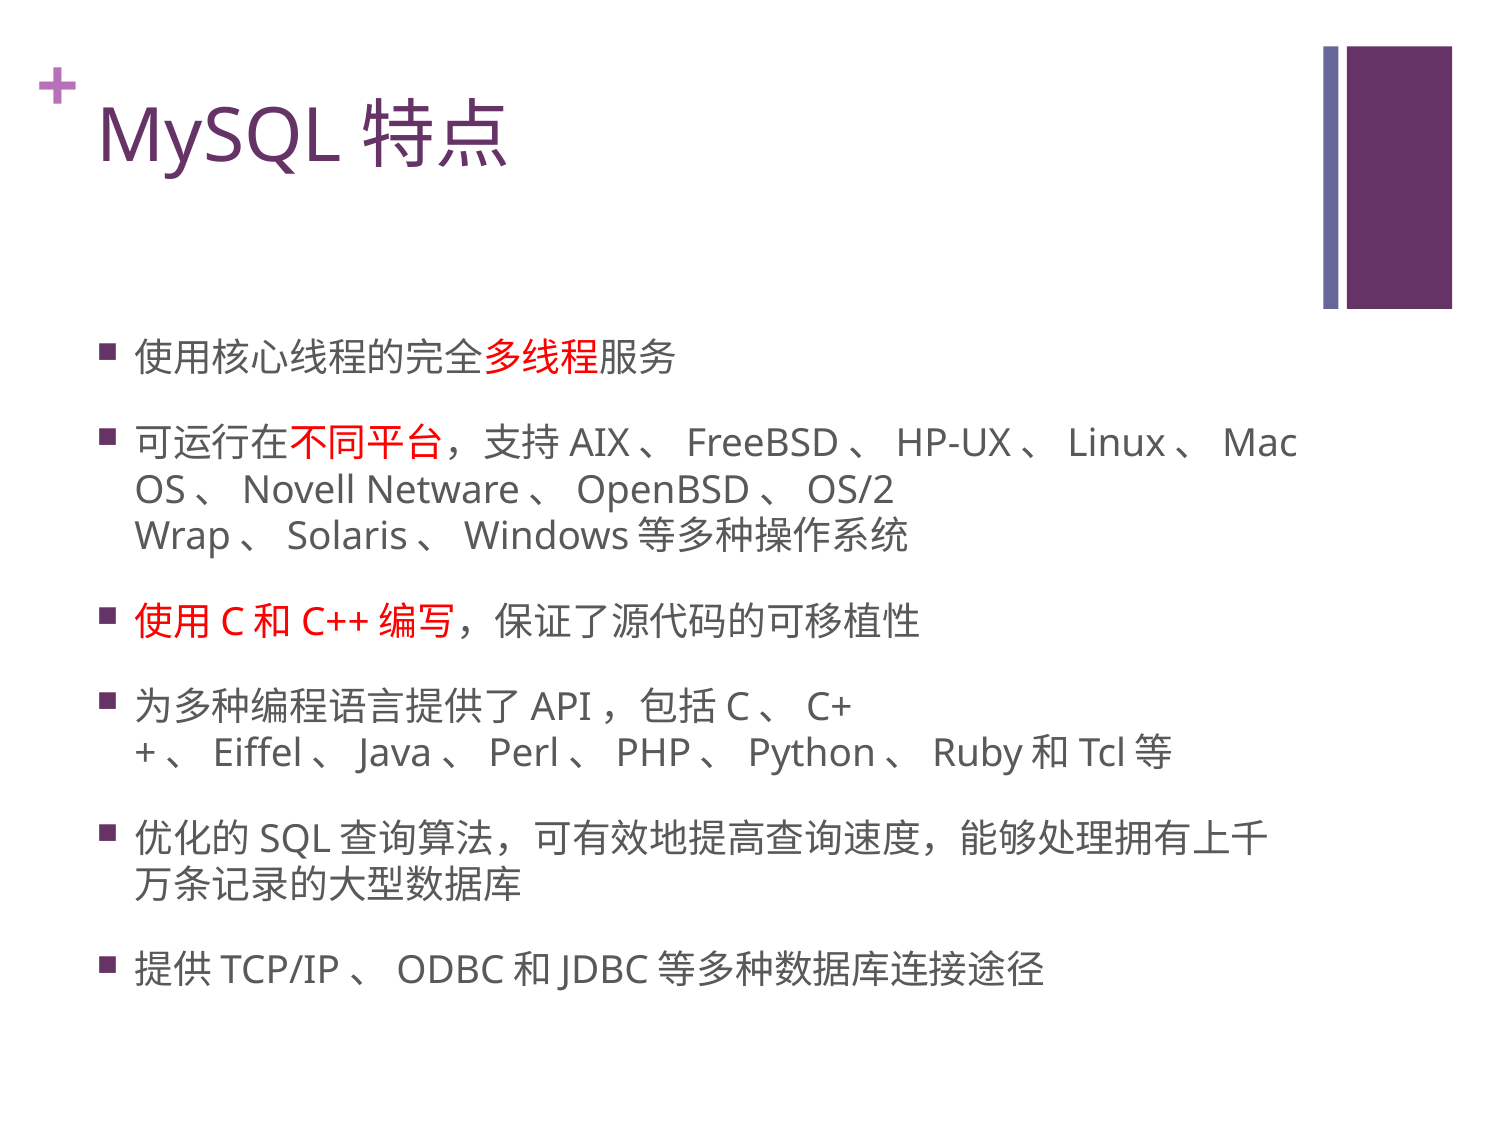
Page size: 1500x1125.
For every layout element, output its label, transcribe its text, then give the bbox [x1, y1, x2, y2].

list 使用核心线程的完全多线程服务 可运行在不同平台，支持AIX、FreeBSD、HP-UX、Linux、Mac OS、Novell Netware、OpenBSD、OS/2 Wrap、Solaris、Windows等多种操作系统 使用C和C++编写，保证了源代码的可移植性 为多种编程语言提供了API，包括C、C++、Eiffel、Java、Perl、PHP、Python、Ruby和Tcl等 优化的SQL查询算法，可有效地提高查询速度，能够处理拥有上千万条记录的大型数据库 提供TCP/IP、ODBC和JDBC等多种数据库连接途径 [81, 324, 1322, 1005]
title MySQL特点 [81, 79, 1322, 263]
